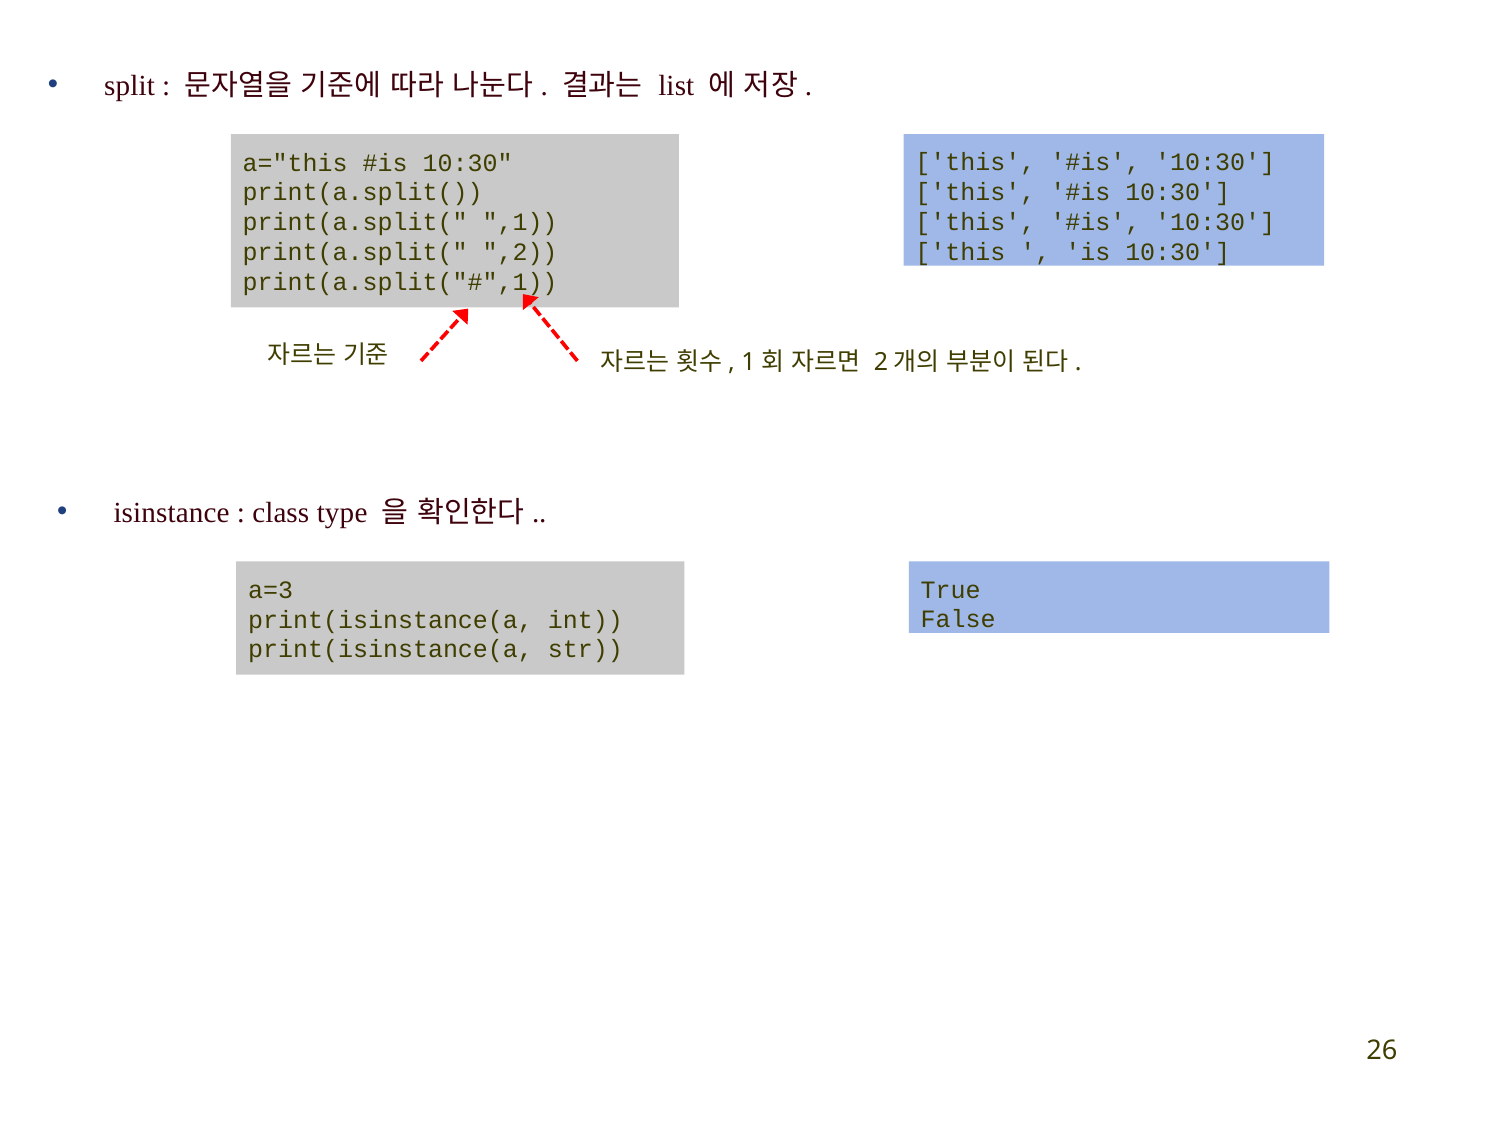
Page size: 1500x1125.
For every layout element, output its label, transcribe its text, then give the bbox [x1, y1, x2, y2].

text_box 자르는 횟수, 1회 자르면 2개의 부분이 된다. [585, 338, 1097, 383]
text_box a="this #is 10:30" print(a.split()) print(a.split(" ",1)) print(a.split(" ",2)) print(a.split("#",1)) [230, 134, 679, 308]
slide_number 26 [1099, 1024, 1413, 1101]
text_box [522, 293, 578, 362]
text_box True False [908, 561, 1330, 633]
text_box isinstance : class type 을 확인한다.. [42, 485, 562, 536]
text_box a=3 print(isinstance(a, int)) print(isinstance(a, str)) [236, 561, 685, 675]
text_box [420, 308, 469, 362]
text_box ['this', '#is', '10:30'] ['this', '#is 10:30'] ['this', '#is', '10:30'] ['this ', 'is 10:30'] [903, 134, 1325, 266]
text_box 자르는 기준 [252, 331, 405, 376]
text_box split : 문자열을 기준에 따라 나눈다. 결과는 list 에 저장. [33, 58, 827, 109]
